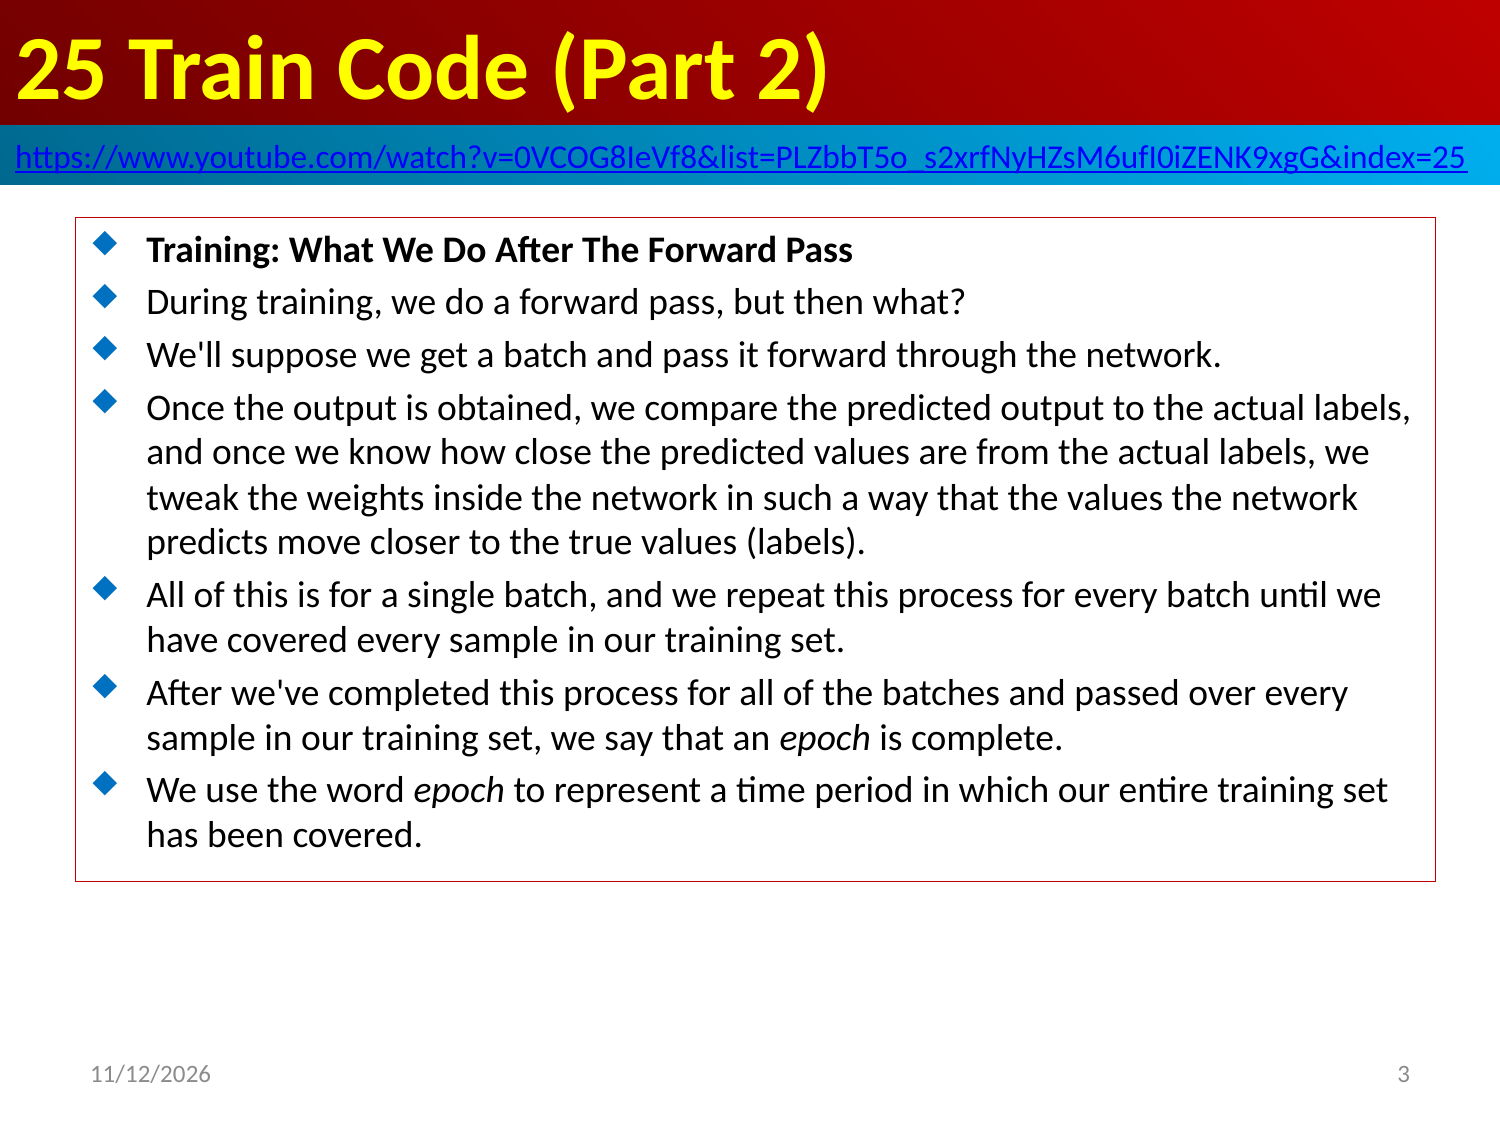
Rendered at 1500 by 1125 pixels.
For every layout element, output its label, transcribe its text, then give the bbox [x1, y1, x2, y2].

title 25 Train Code (Part 2) [0, 0, 1500, 125]
text_box https://www.youtube.com/watch?v=0VCOG8IeVf8&list=PLZbbT5o_s2xrfNyHZsM6ufI0iZENK9xgG&index=25 [0, 125, 1500, 185]
slide_number 3 [1074, 1042, 1425, 1103]
subtitle Training: What We Do After The Forward Pass During training, we do a forward pass, but then what? We'll suppose we get a batch and pass it forward through the network. Once the output is obtained, we compare the predicted output to the actual labels, and once we know how close the predicted values are from the actual labels, we tweak the weights inside the network in such a way that the values the network predicts move closer to the true values (labels). All of this is for a single batch, and we repeat this process for every batch until we have covered every sample in our training set. After we've completed this process for all of the batches and passed over every sample in our training set, we say that an epoch is complete. We use the word epoch to represent a time period in which our entire training set has been covered. [75, 217, 1436, 882]
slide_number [75, 1042, 425, 1103]
